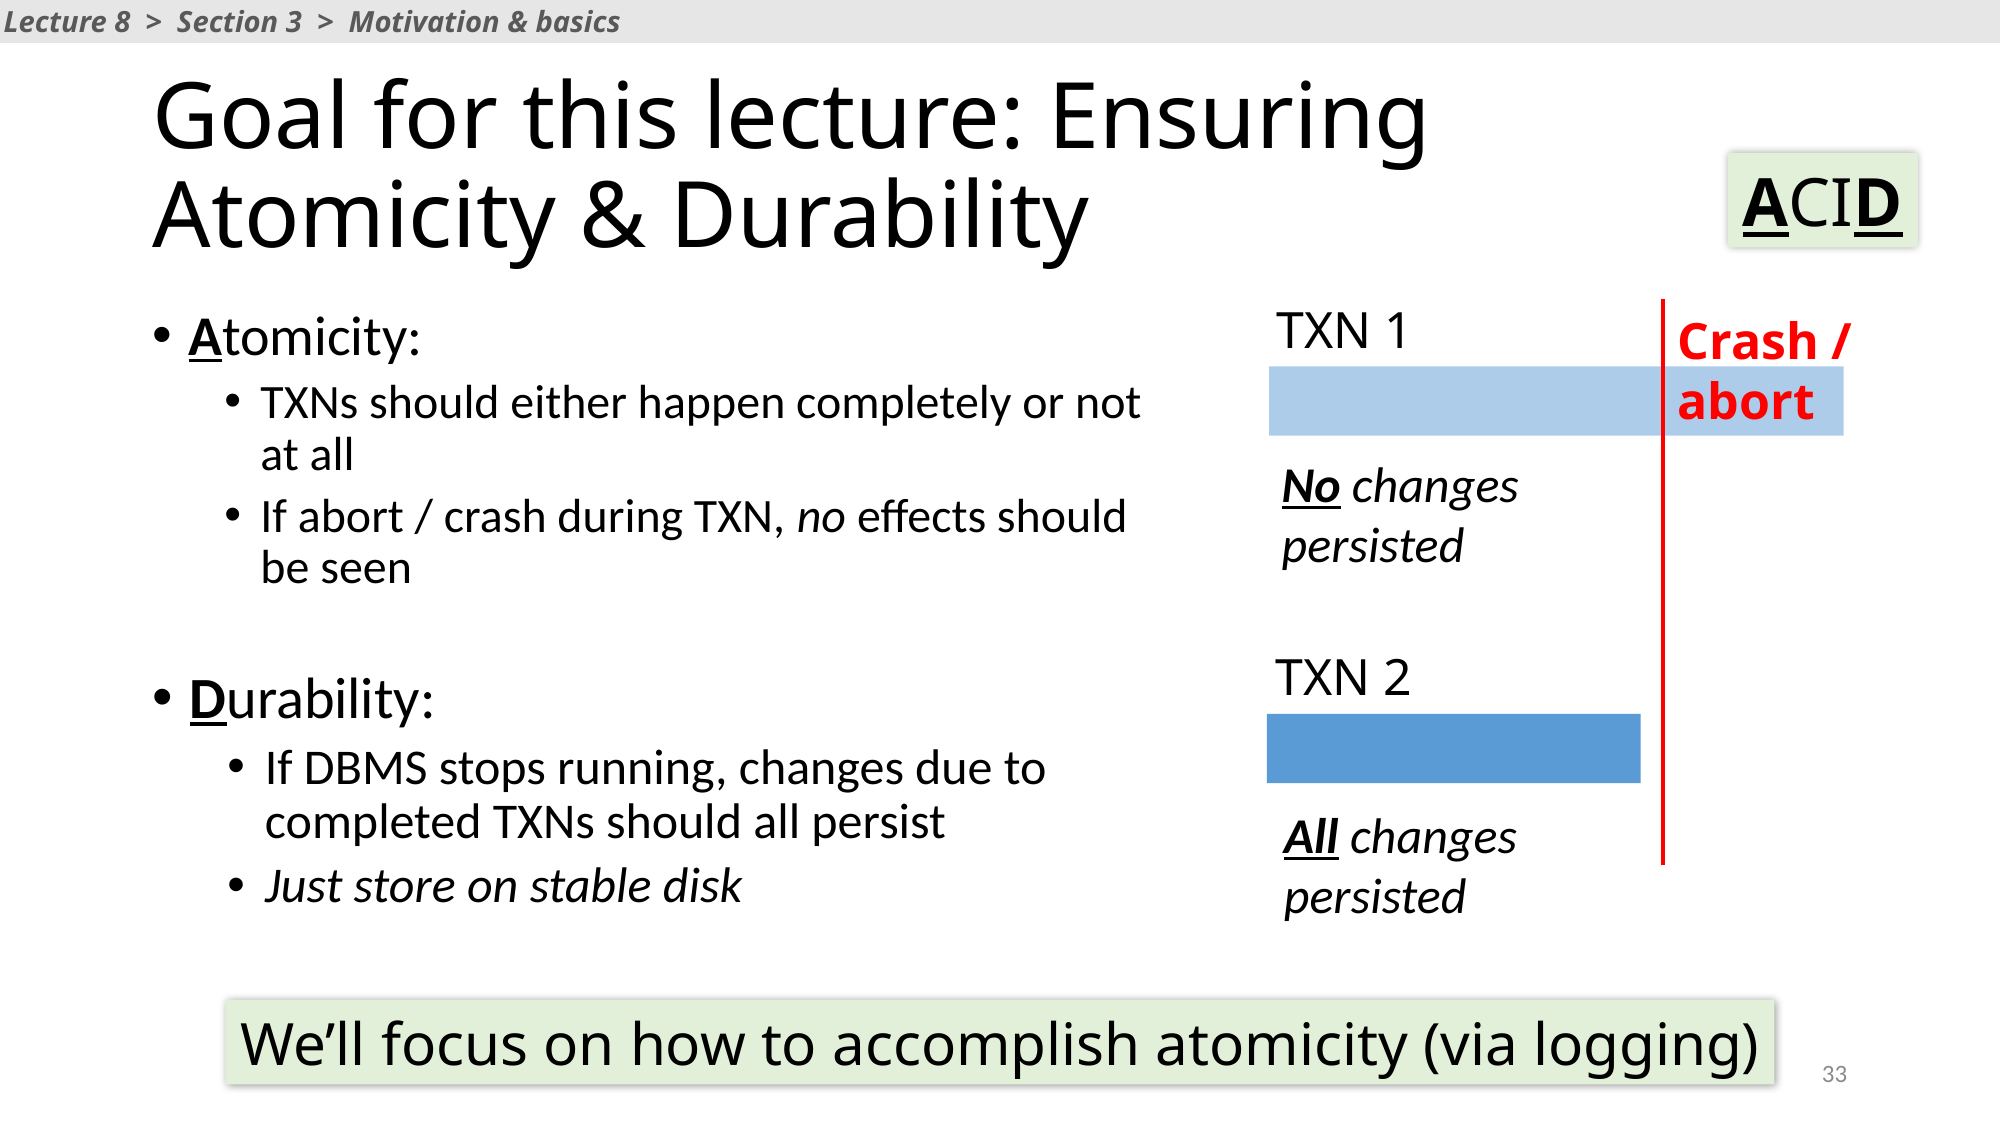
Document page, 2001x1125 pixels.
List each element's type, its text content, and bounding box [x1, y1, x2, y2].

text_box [1662, 299, 1997, 865]
title Goal for this lecture: Ensuring Atomicity & Durability [137, 59, 1863, 278]
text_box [0, 0, 2000, 47]
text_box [1269, 290, 1844, 436]
slide_number 33 [1412, 1042, 1863, 1103]
text_box Durability: If DBMS stops running, changes due to completed TXNs should all persist Just store on stable disk [137, 660, 1159, 942]
text_box ACID [1727, 152, 1918, 248]
text_box No changes persisted [1266, 444, 1583, 580]
text_box We’ll focus on how to accomplish atomicity (via logging) [225, 999, 1775, 1085]
text_box All changes persisted [1269, 796, 1586, 932]
list Atomicity: TXNs should either happen completely or not at all If abort / crash during TXN, no effects should be seen [137, 299, 1159, 603]
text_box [1266, 638, 1641, 784]
